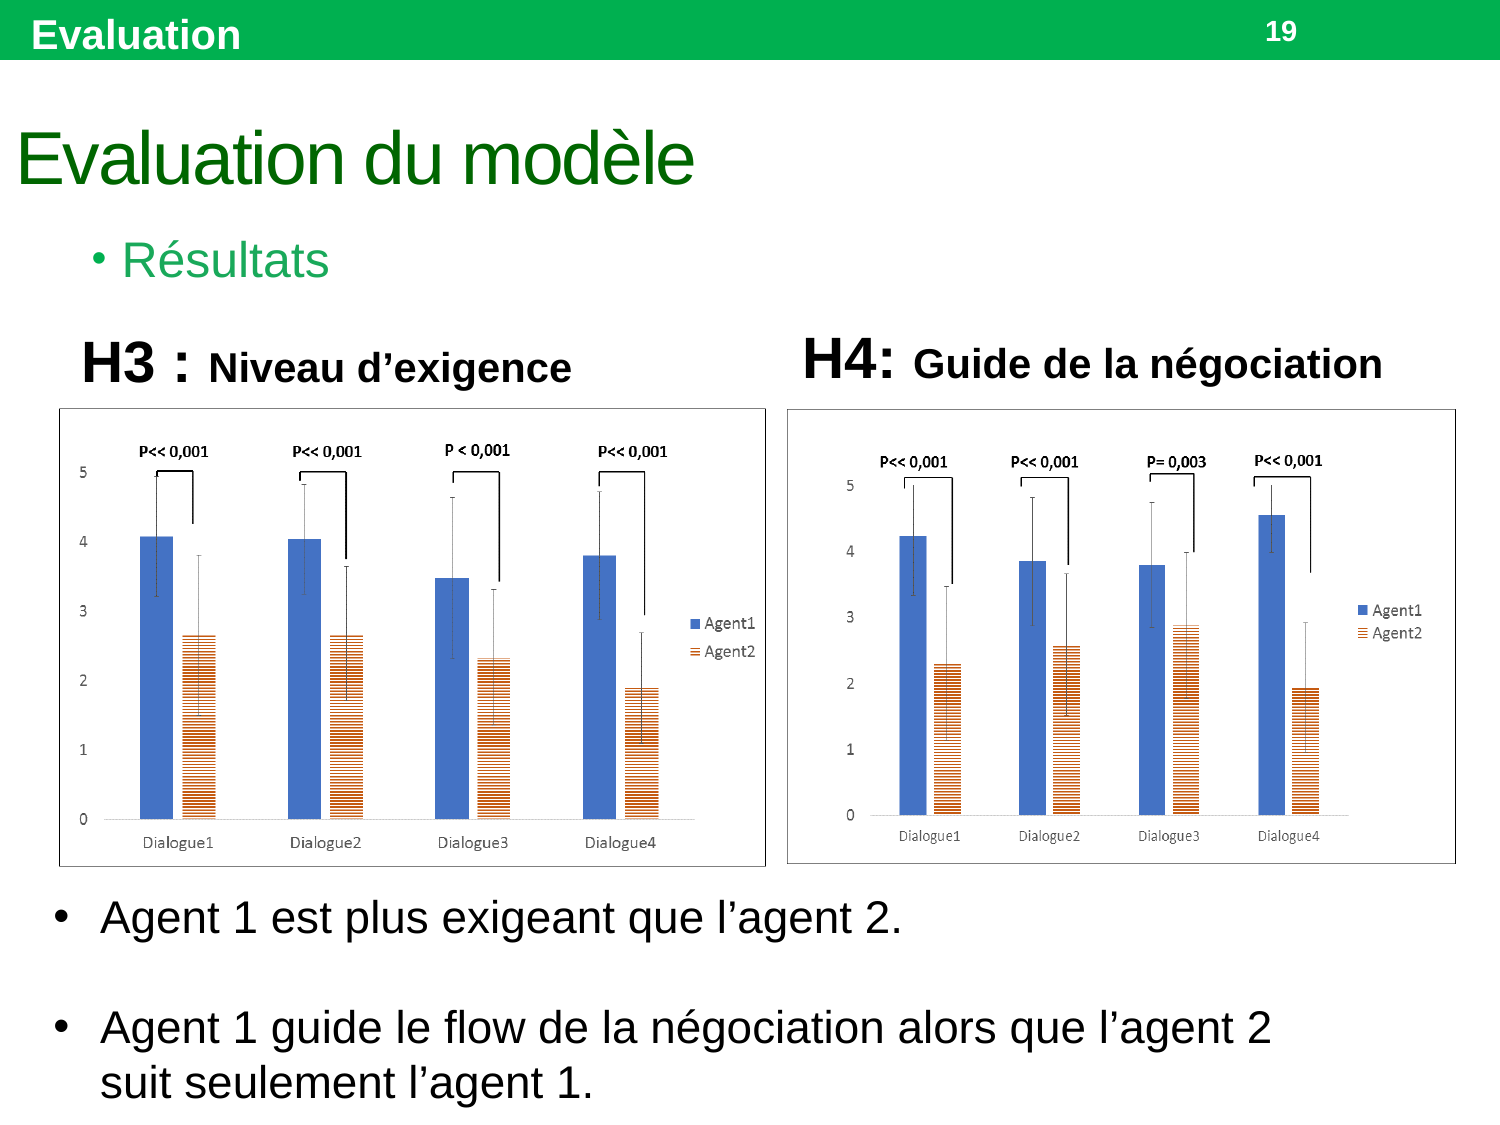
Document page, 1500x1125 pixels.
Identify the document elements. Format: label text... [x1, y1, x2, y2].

text_box H3 : Niveau d’exigence [67, 316, 588, 399]
list Résultats [76, 249, 1427, 313]
slide_number 19 [1250, 3, 1425, 57]
picture [52, 402, 770, 870]
picture [783, 403, 1459, 870]
text_box Agent 1 est plus exigeant que l’agent 2. Agent 1 guide le flow de la négociation alors que l’agent 2 suit seulement l’agent 1. [38, 880, 1371, 1115]
title Evaluation du modèle [0, 60, 1471, 249]
text_box Evaluation [16, 0, 257, 60]
text_box H4: Guide de la négociation [788, 313, 1399, 398]
